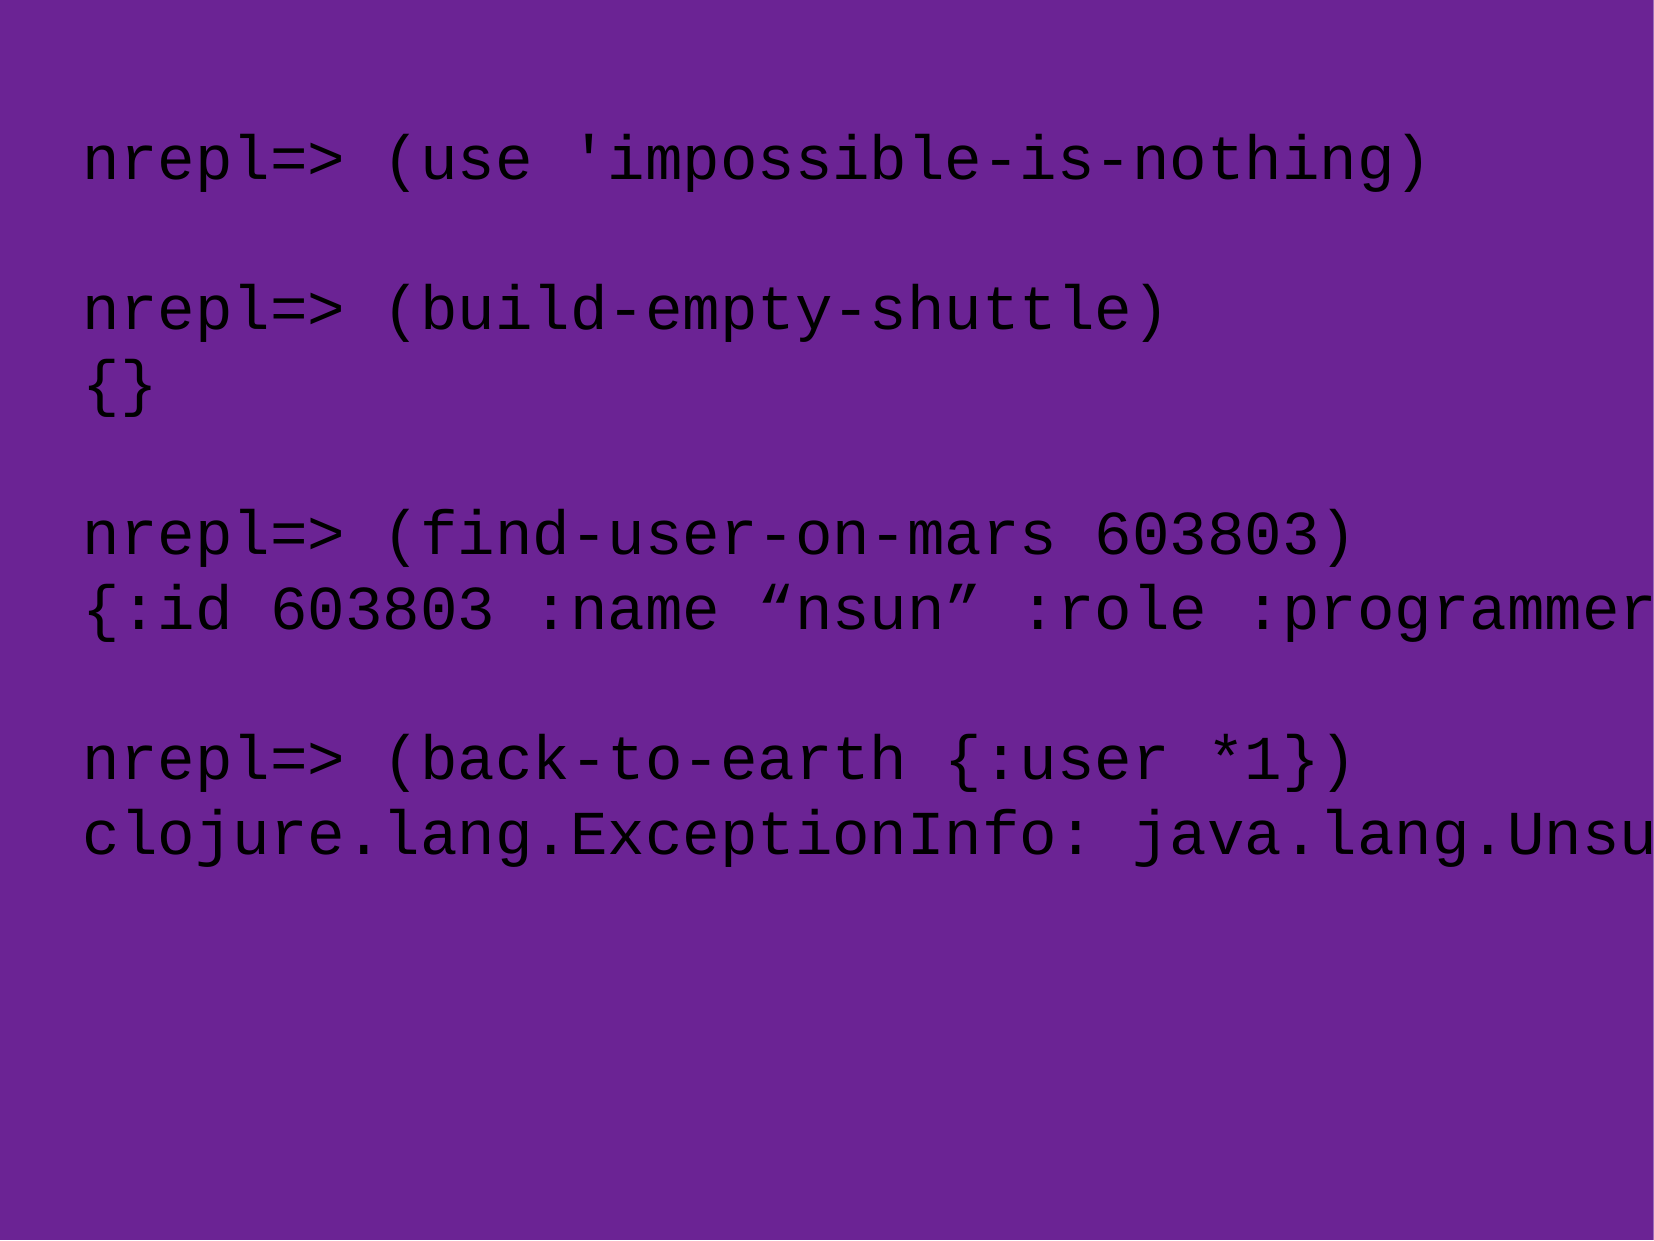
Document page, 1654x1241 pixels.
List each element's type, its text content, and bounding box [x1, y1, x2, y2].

text_box nrepl=> (use 'impossible-is-nothing) nrepl=> (build-empty-shuttle) {} nrepl=> (find-user-on-mars 603803) {:id 603803 :name “nsun” :role :programmer} nrepl=> (back-to-earth {:user *1}) clojure.lang.ExceptionInfo: java.lang.UnsupportedOperationException: TODO Taking a programmer to earth [82, 33, 1571, 1026]
